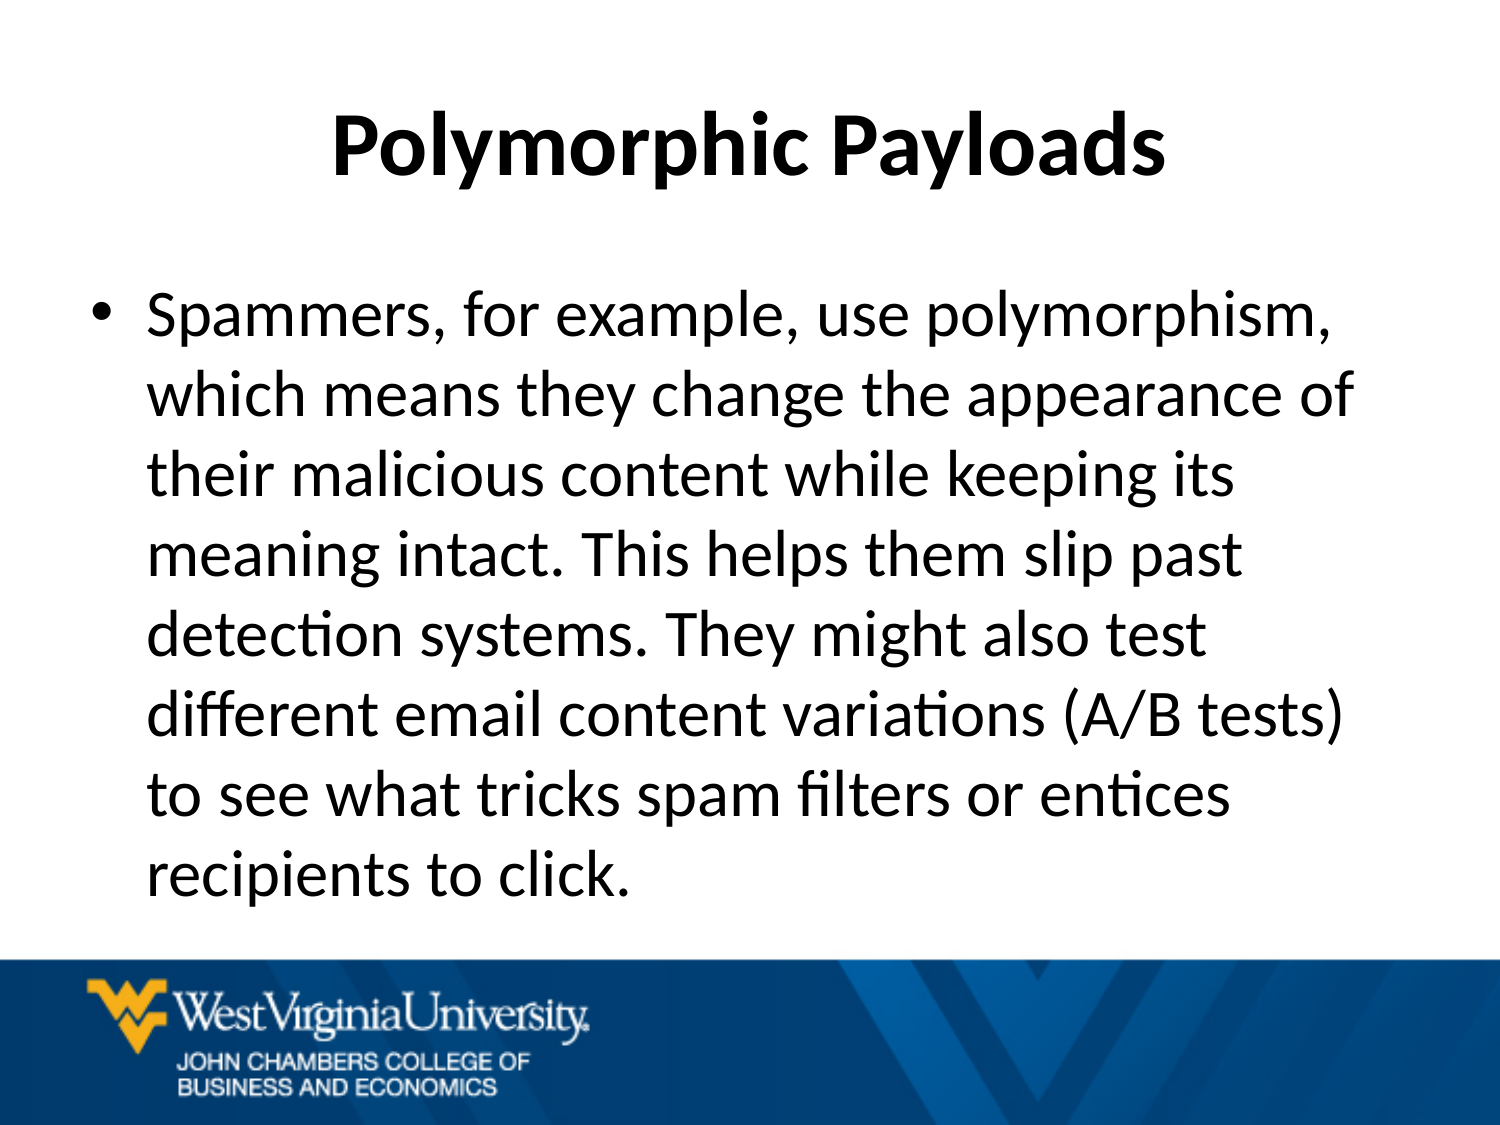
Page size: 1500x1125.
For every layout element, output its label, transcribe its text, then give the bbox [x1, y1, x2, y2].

picture [0, 0, 1500, 1125]
list Spammers, for example, use polymorphism, which means they change the appearance of their malicious content while keeping its meaning intact. This helps them slip past detection systems. They might also test different email content variations (A/B tests) to see what tricks spam filters or entices recipients to click. [75, 262, 1425, 1005]
title Polymorphic Payloads [75, 45, 1425, 233]
